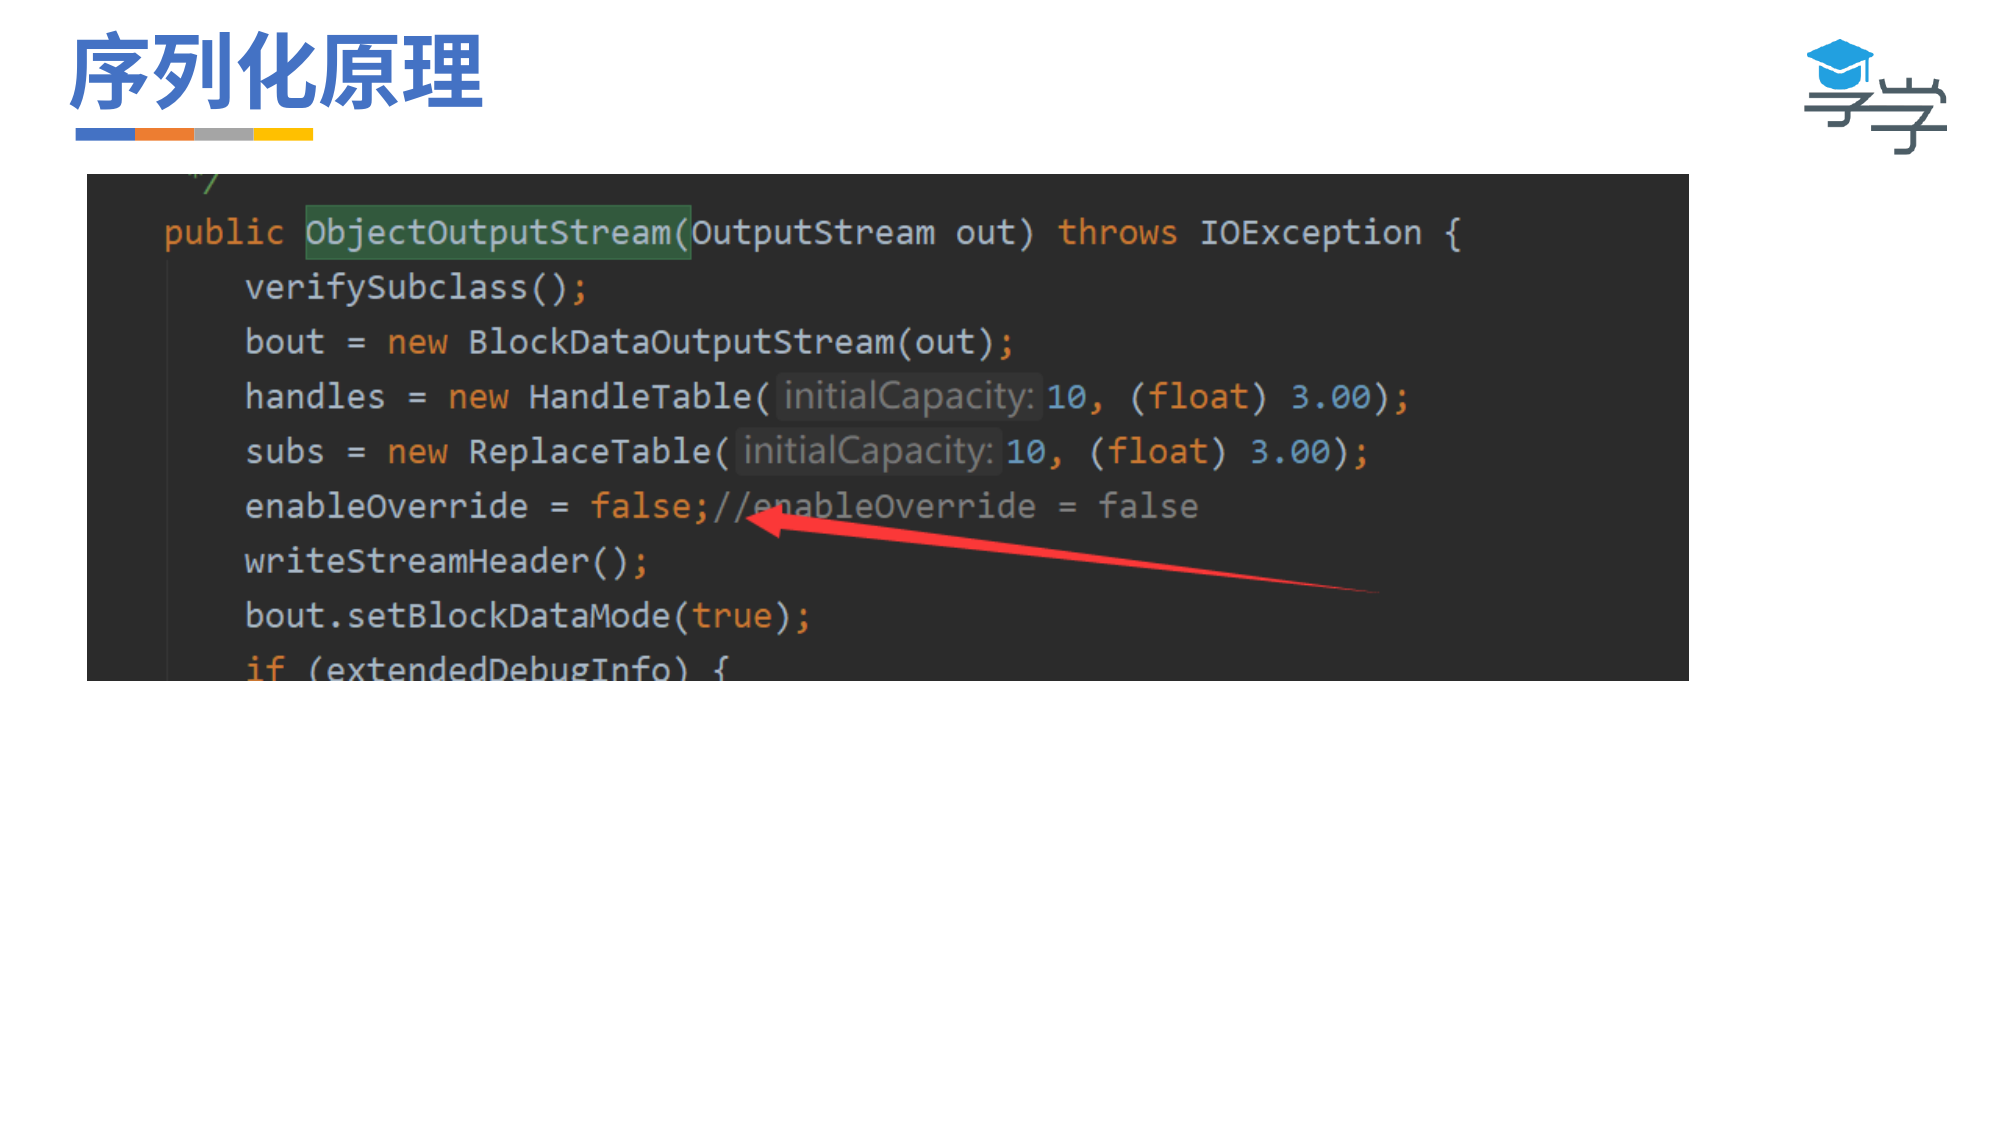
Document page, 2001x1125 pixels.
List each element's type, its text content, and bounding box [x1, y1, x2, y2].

picture [87, 174, 1689, 681]
title 序列化原理 [53, 20, 1779, 129]
picture [1799, 20, 1952, 173]
